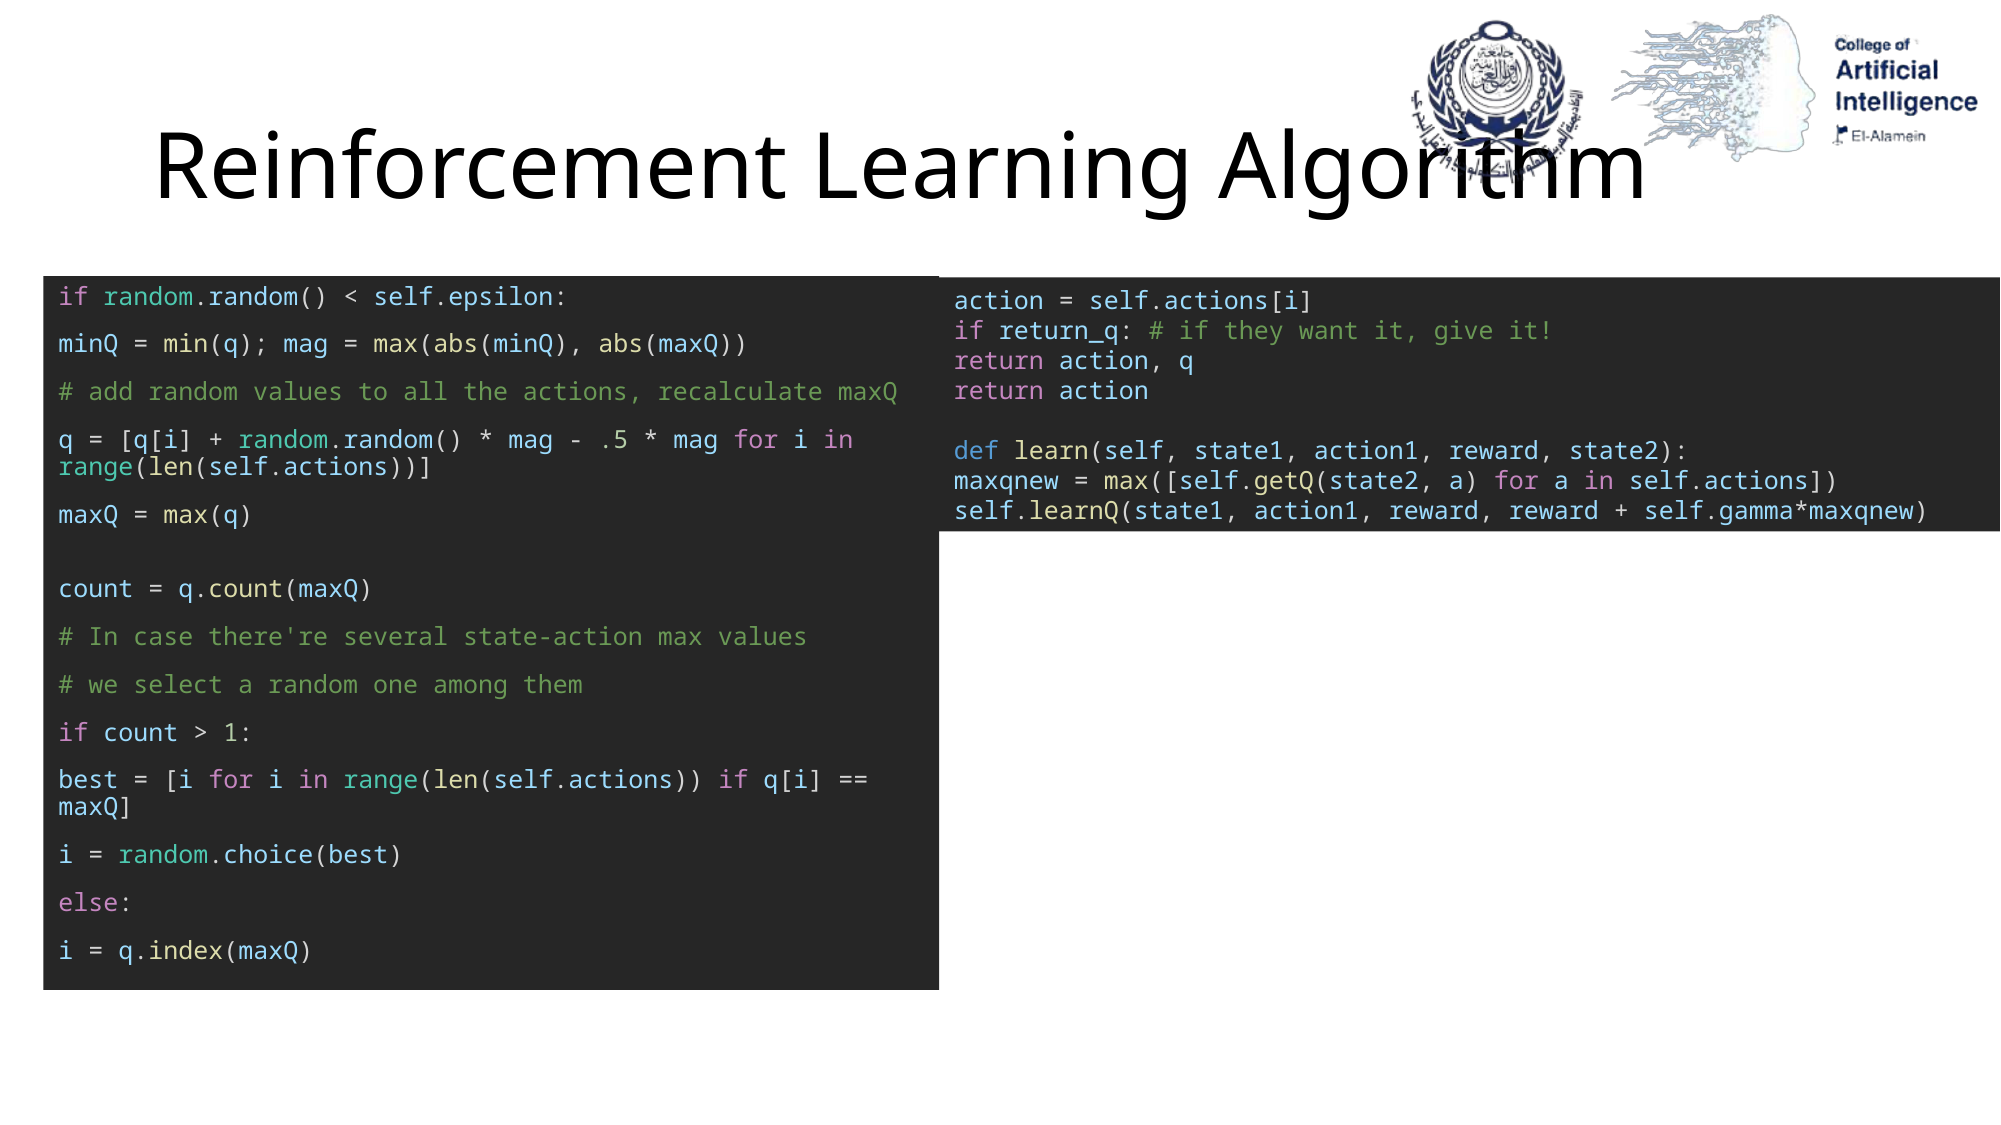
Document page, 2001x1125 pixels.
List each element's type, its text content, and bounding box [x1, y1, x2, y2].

title Reinforcement Learning Algorithm [137, 59, 1863, 277]
picture [1383, 11, 1987, 212]
text_box action = self.actions[i] if return_q: # if they want it, give it! return action, q return action def learn(self, state1, action1, reward, state2): maxqnew = max([self.getQ(state2, a) for a in self.actions]) self.learnQ(state1, action1, reward, reward + self.gamma*maxqnew) [939, 277, 2000, 532]
list if random.random() < self.epsilon: minQ = min(q); mag = max(abs(minQ), abs(maxQ)) # add random values to all the actions, recalculate maxQ q = [q[i] + random.random() * mag - .5 * mag for i in range(len(self.actions))] maxQ = max(q) count = q.count(maxQ) # In case there're several state-action max values # we select a random one among them if count > 1: best = [i for i in range(len(self.actions)) if q[i] == maxQ] i = random.choice(best) else: i = q.index(maxQ) [43, 276, 940, 990]
